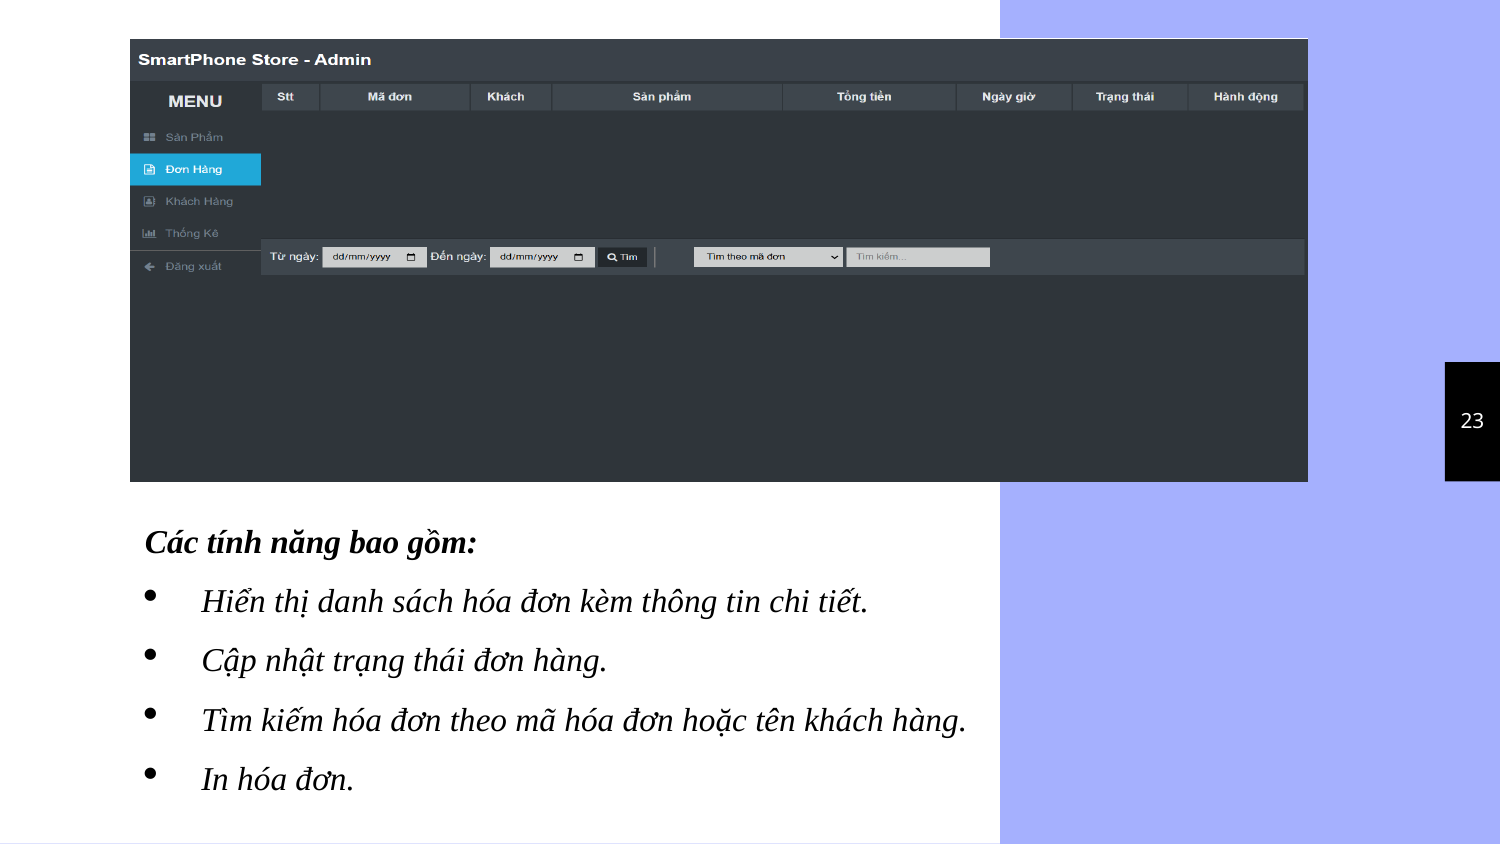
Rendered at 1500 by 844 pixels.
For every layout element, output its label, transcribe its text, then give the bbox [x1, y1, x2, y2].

slide_number 23 [1444, 362, 1500, 482]
text_box Các tính năng bao gồm: Hiển thị danh sách hóa đơn kèm thông tin chi tiết. Cập nhật trạng thái đơn hàng. Tìm kiếm hóa đơn theo mã hóa đơn hoặc tên khách hàng. In hóa đơn. [130, 509, 1318, 844]
picture [130, 37, 1308, 482]
